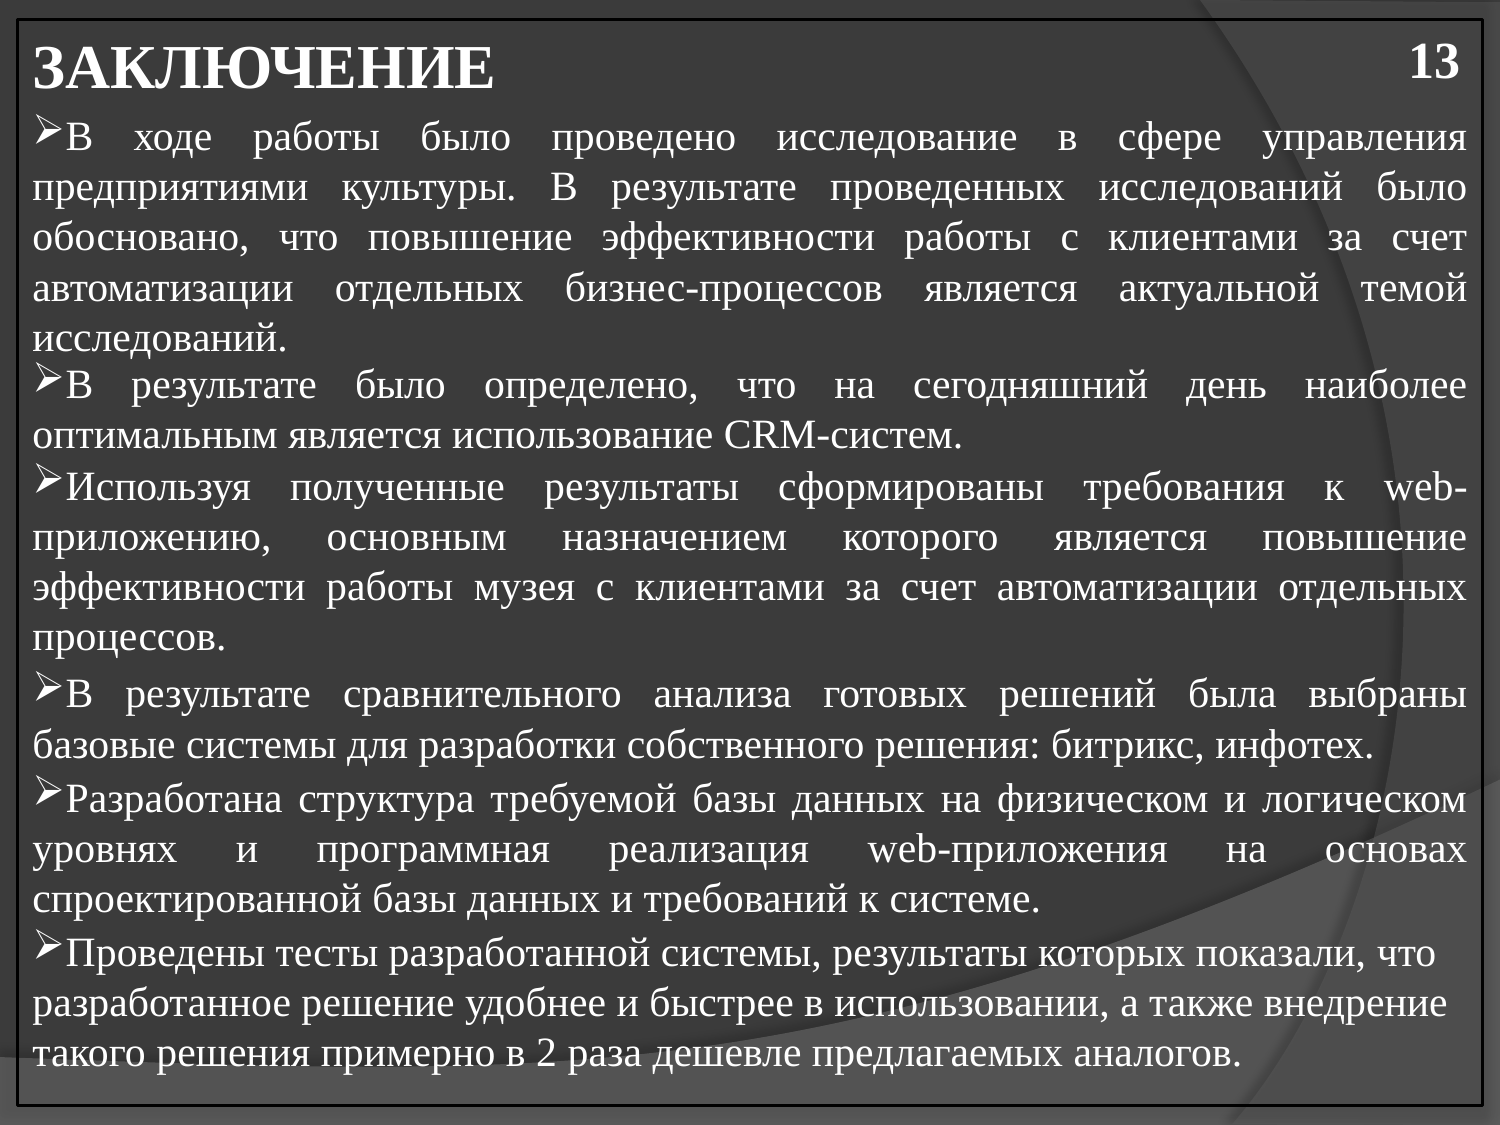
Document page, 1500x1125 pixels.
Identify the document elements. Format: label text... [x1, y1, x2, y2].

text_box В результате сравнительного анализа готовых решений была выбраны базовые системы для разработки собственного решения: битрикс, инфотех. [17, 658, 1483, 763]
text_box В результате было определено, что на сегодняшний день наиболее оптимальным является использование CRM-систем. [17, 349, 1483, 451]
text_box В ходе работы было проведено исследование в сфере управления предприятиями культуры. В результате проведенных исследований было обосновано, что повышение эффективности работы с клиентами за счет автоматизации отдельных бизнес-процессов является актуальной темой исследований. [17, 101, 1483, 349]
text_box Разработана структура требуемой базы данных на физическом и логическом уровнях и программная реализация web-приложения на основах спроектированной базы данных и требований к системе. [17, 763, 1483, 916]
text_box ЗАКЛЮЧЕНИЕ [17, 19, 904, 101]
text_box Проведены тесты разработанной системы, результаты которых показали, что разработанное решение удобнее и быстрее в использовании, а также внедрение такого решения примерно в 2 раза дешевле предлагаемых аналогов. [17, 916, 1483, 1082]
text_box [16, 18, 1484, 1107]
text_box Используя полученные результаты сформированы требования к web-приложению, основным назначением которого является повышение эффективности работы музея с клиентами за счет автоматизации отдельных процессов. [17, 451, 1483, 658]
text_box 13 [1387, 19, 1483, 97]
